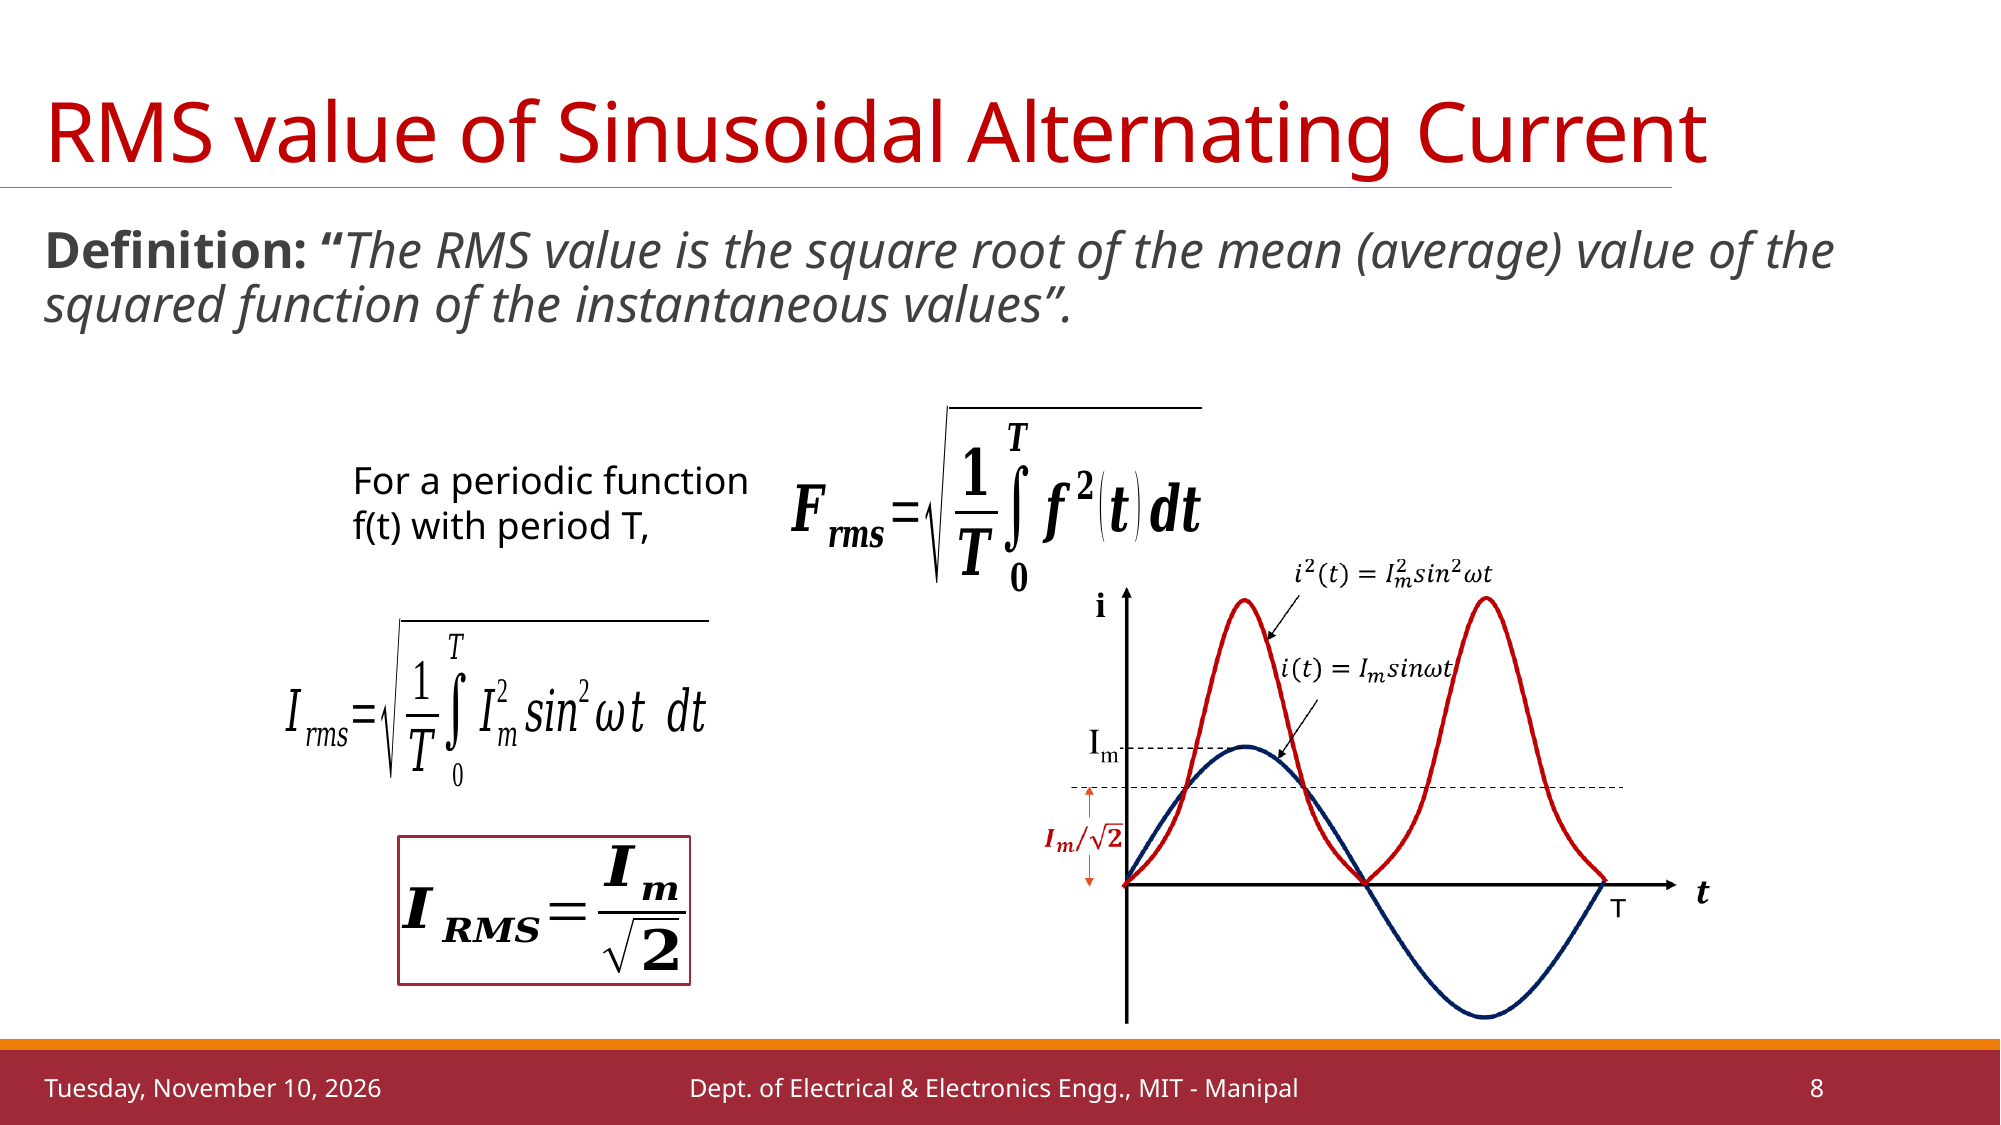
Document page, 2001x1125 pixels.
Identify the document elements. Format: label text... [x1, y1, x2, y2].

footer Dept. of Electrical & Electronics Engg., MIT - Manipal [539, 1059, 1451, 1120]
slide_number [29, 1059, 500, 1120]
title RMS value of Sinusoidal Alternating Current [29, 0, 1963, 187]
slide_number 8 [1624, 1059, 1840, 1120]
picture [1024, 555, 1735, 1024]
list Definition: “The RMS value is the square root of the mean (average) value of the squared function of the instantaneous values”. [29, 217, 1963, 1016]
text_box For a periodic function f(t) with period T, [337, 449, 775, 555]
